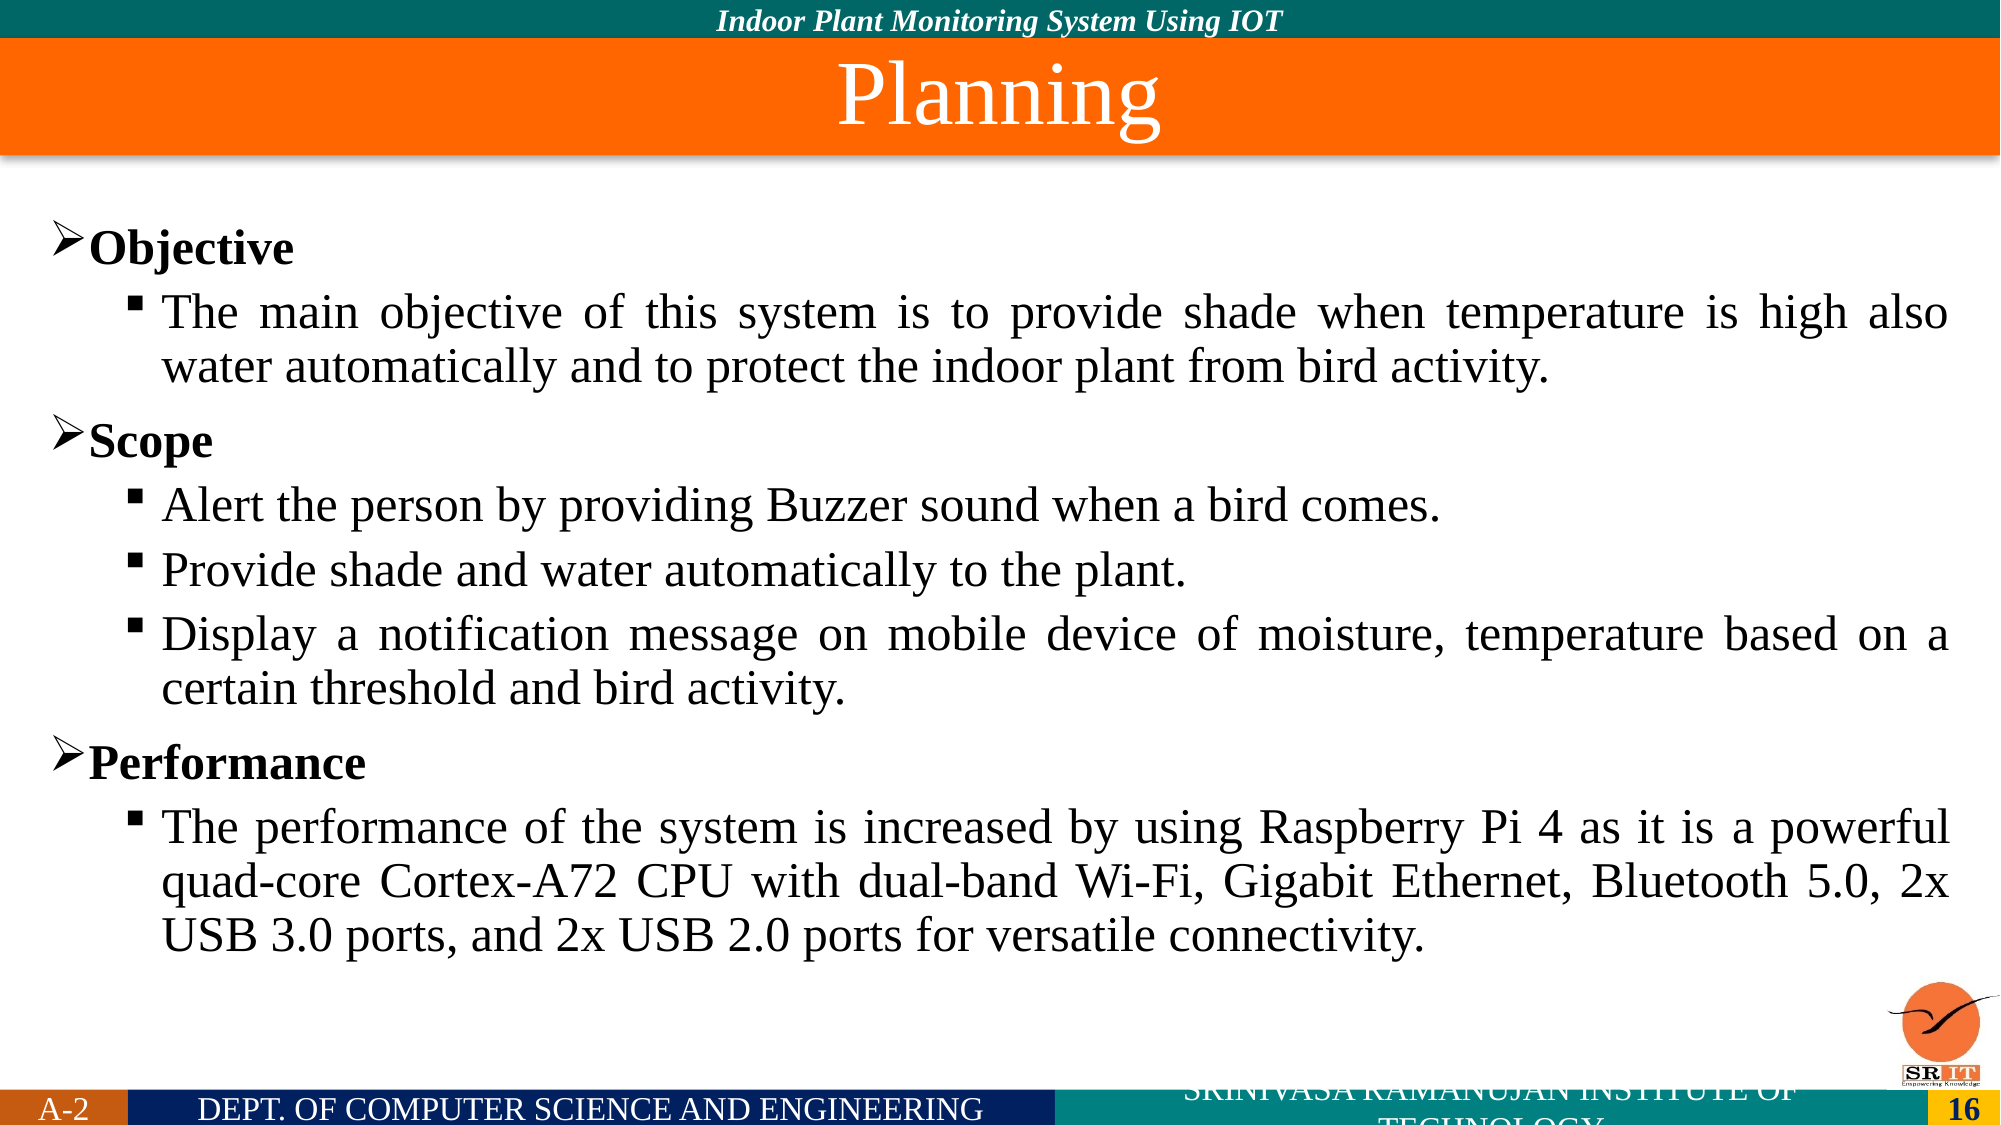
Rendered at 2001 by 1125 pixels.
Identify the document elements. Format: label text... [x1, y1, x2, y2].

title Planning [0, 38, 2000, 156]
list Objective The main objective of this system is to provide shade when temperature is high also water automatically and to protect the indoor plant from bird activity. Scope Alert the person by providing Buzzer sound when a bird comes. Provide shade and water automatically to the plant. Display a notification message on mobile device of moisture, temperature based on a certain threshold and bird activity. Performance The performance of the system is increased by using Raspberry Pi 4 as it is a powerful quad-core Cortex-A72 CPU with dual-band Wi-Fi, Gigabit Ethernet, Bluetooth 5.0, 2x USB 3.0 ports, and 2x USB 2.0 ports for versatile connectivity. [33, 213, 1967, 1003]
picture [1887, 977, 2000, 1090]
